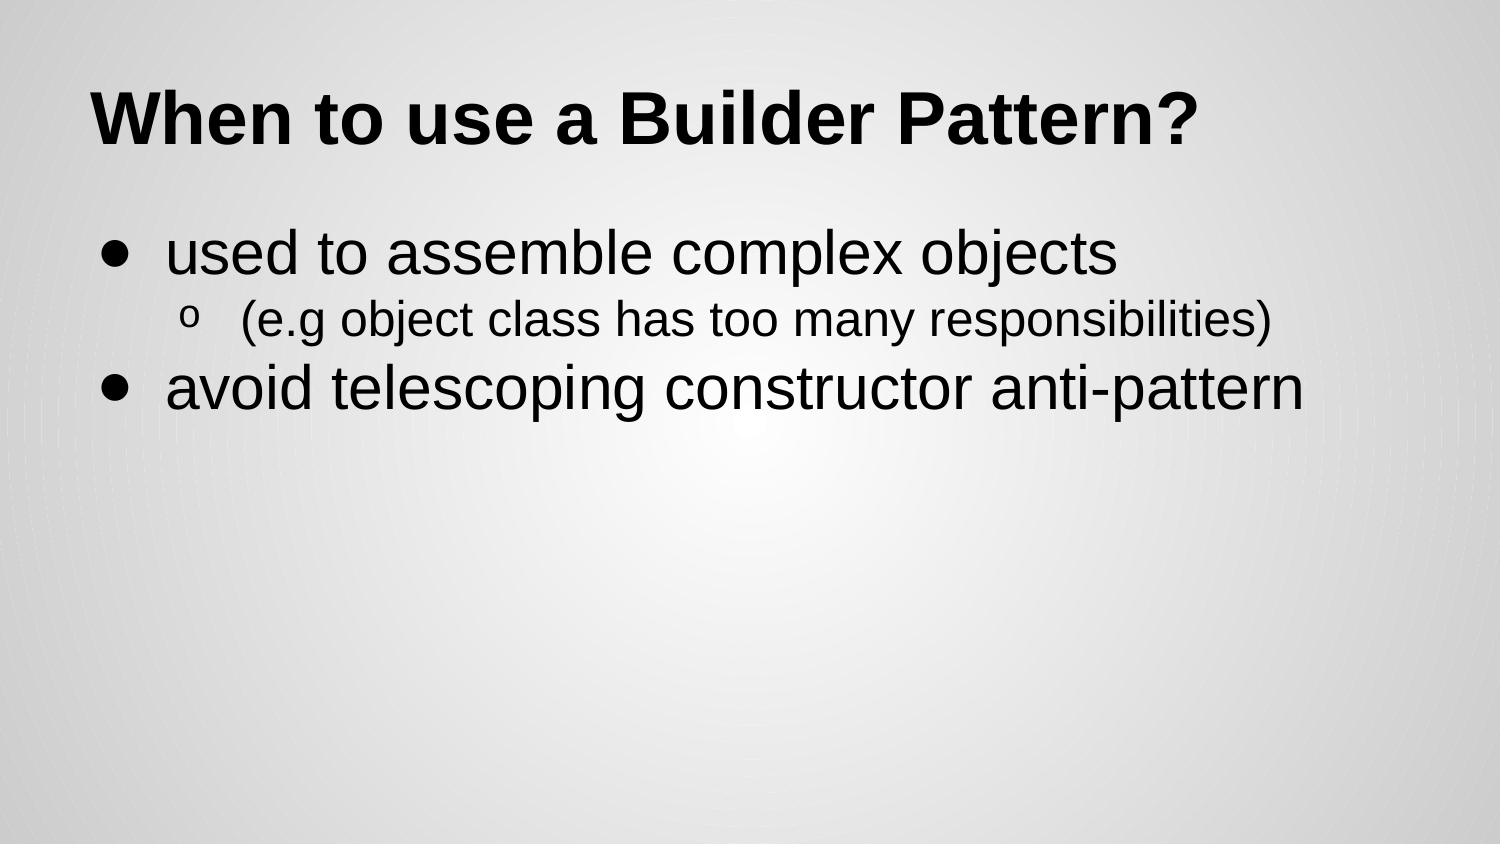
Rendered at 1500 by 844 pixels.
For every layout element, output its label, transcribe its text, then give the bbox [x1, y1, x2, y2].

title When to use a Builder Pattern? [75, 33, 1425, 175]
list used to assemble complex objects (e.g object class has too many responsibilities) avoid telescoping constructor anti-pattern [75, 196, 1425, 808]
